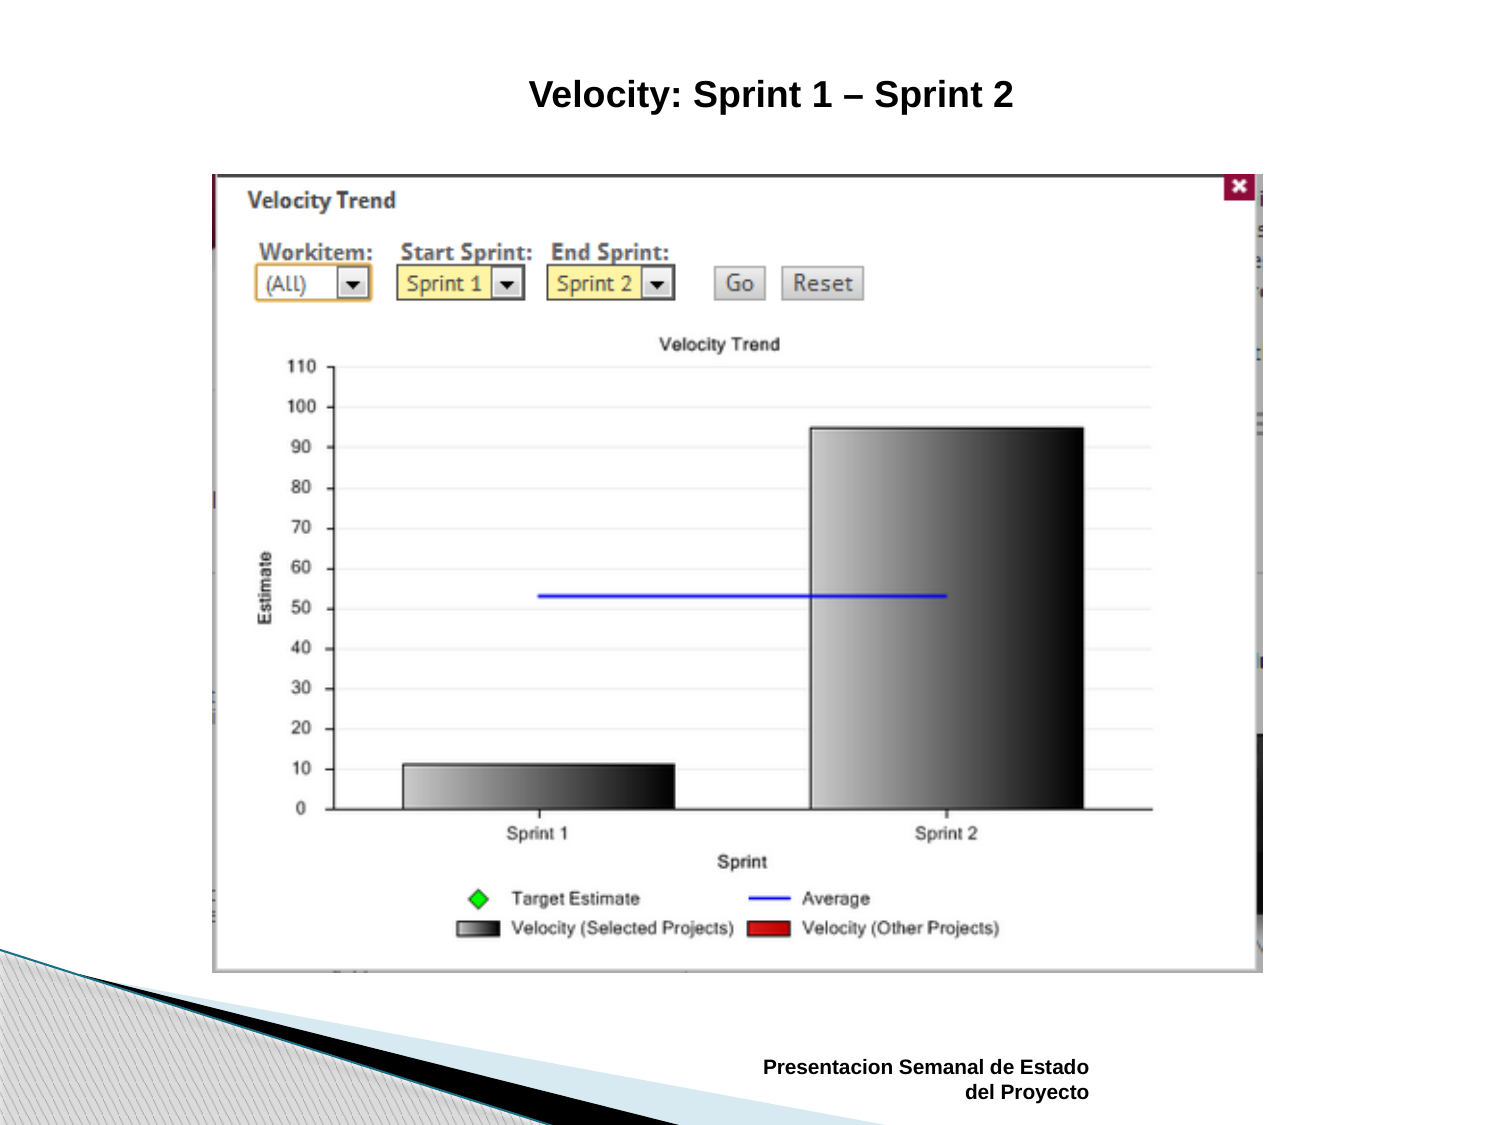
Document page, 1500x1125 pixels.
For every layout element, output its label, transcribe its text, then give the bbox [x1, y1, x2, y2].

picture [212, 174, 1263, 974]
text_box Velocity: Sprint 1 – Sprint 2 [513, 62, 1030, 123]
footer Presentacion Semanal de Estado del Proyecto [718, 1051, 1105, 1112]
